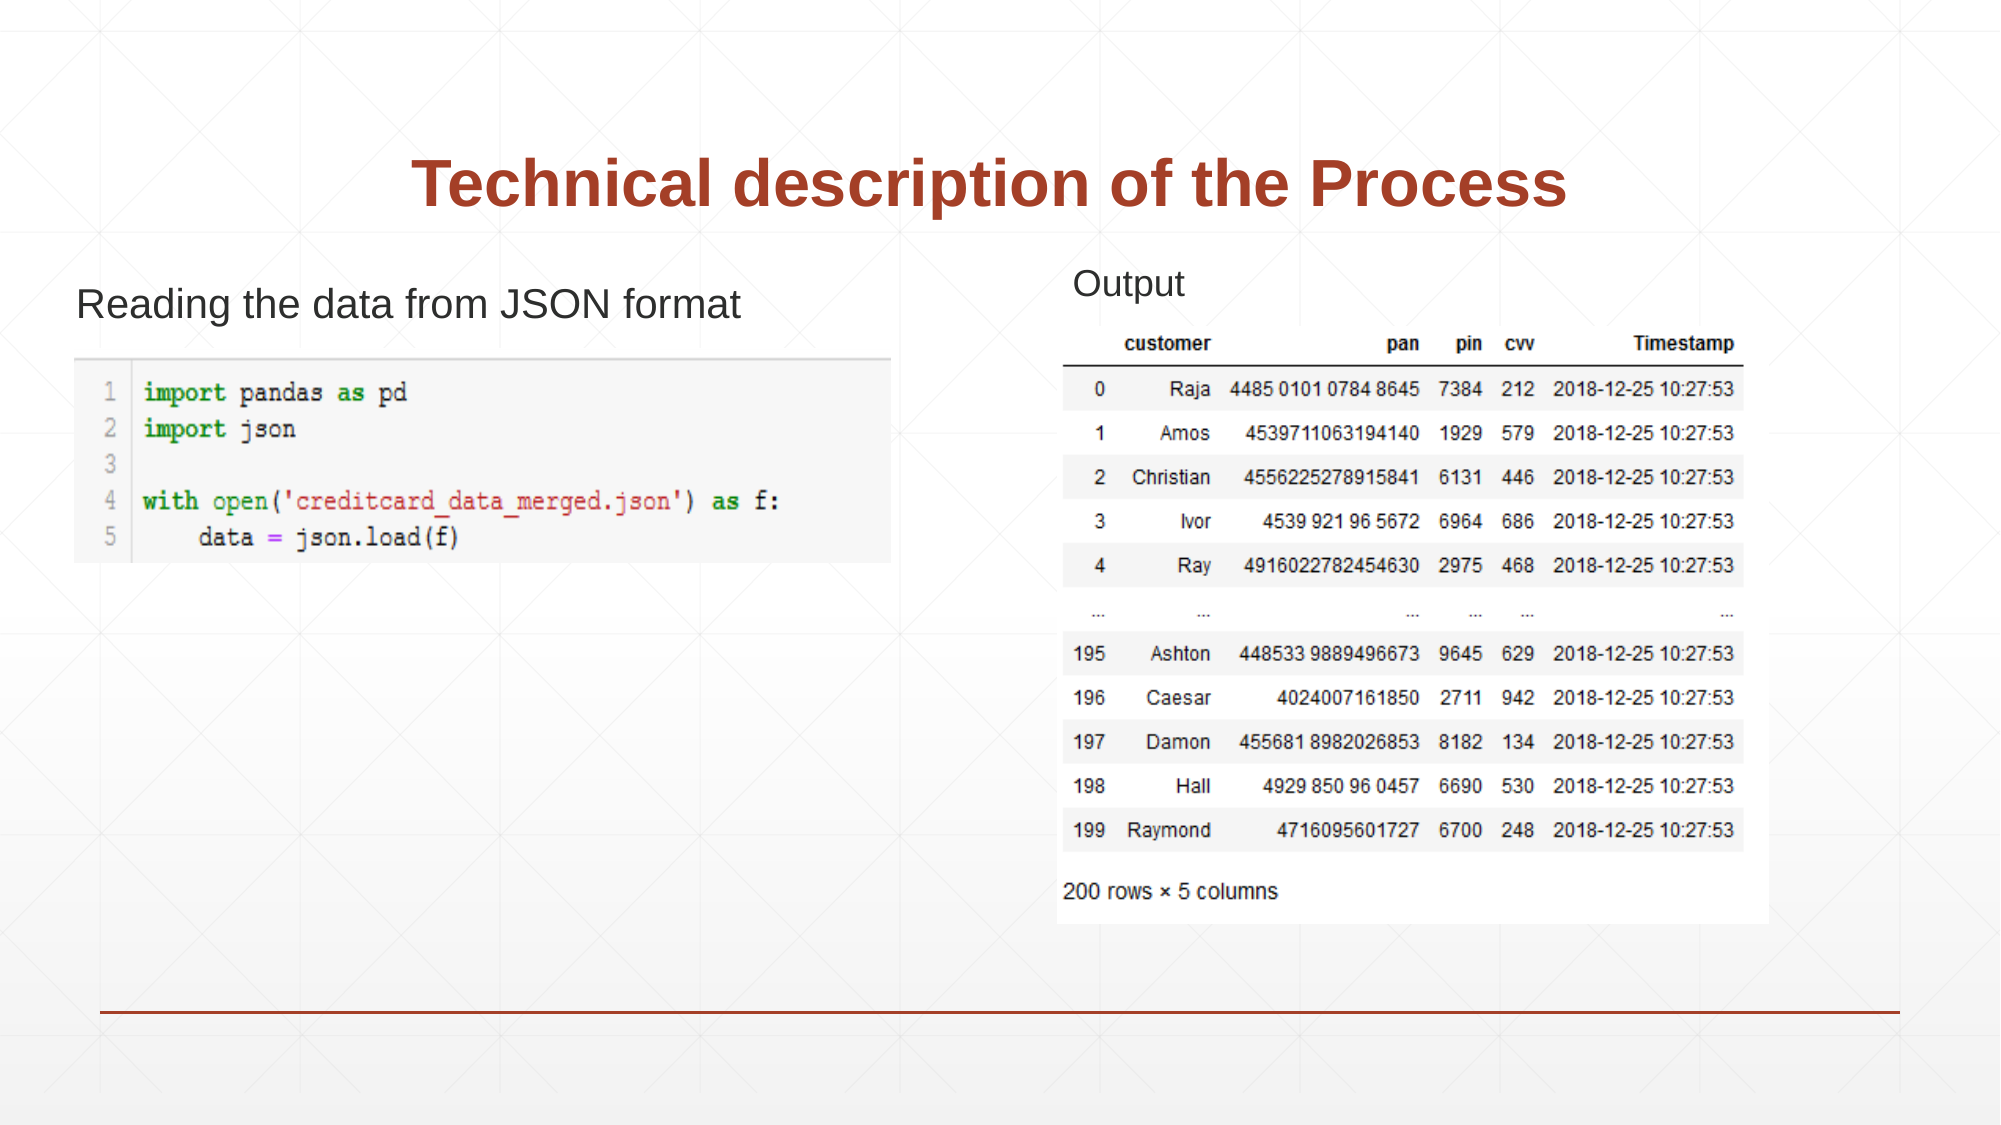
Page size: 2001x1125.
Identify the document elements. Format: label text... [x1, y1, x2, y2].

title Technical description of the Process [212, 40, 1788, 229]
picture [74, 348, 891, 563]
picture [1056, 326, 1769, 925]
text_box Output [1057, 251, 1201, 312]
text_box Reading the data from JSON format [61, 275, 1939, 1067]
